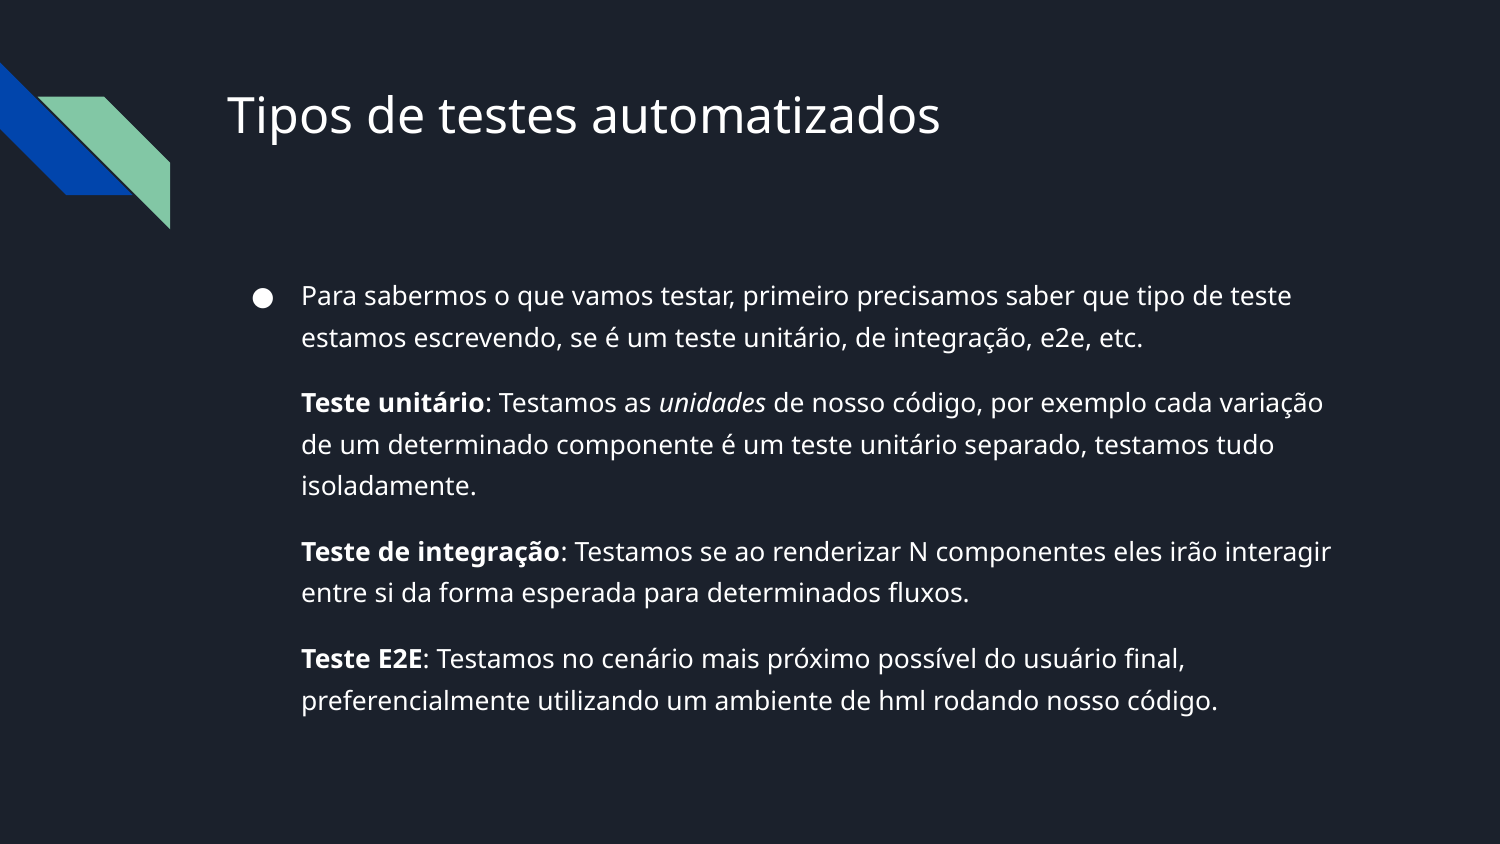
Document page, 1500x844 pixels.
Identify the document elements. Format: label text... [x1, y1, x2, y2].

list Para sabermos o que vamos testar, primeiro precisamos saber que tipo de teste estamos escrevendo, se é um teste unitário, de integração, e2e, etc. Teste unitário: Testamos as unidades de nosso código, por exemplo cada variação de um determinado componente é um teste unitário separado, testamos tudo isoladamente. Teste de integração: Testamos se ao renderizar N componentes eles irão interagir entre si da forma esperada para determinados fluxos. Teste E2E: Testamos no cenário mais próximo possível do usuário final, preferencialmente utilizando um ambiente de hml rodando nosso código. [212, 257, 1368, 735]
title Tipos de testes automatizados [212, 64, 1368, 215]
